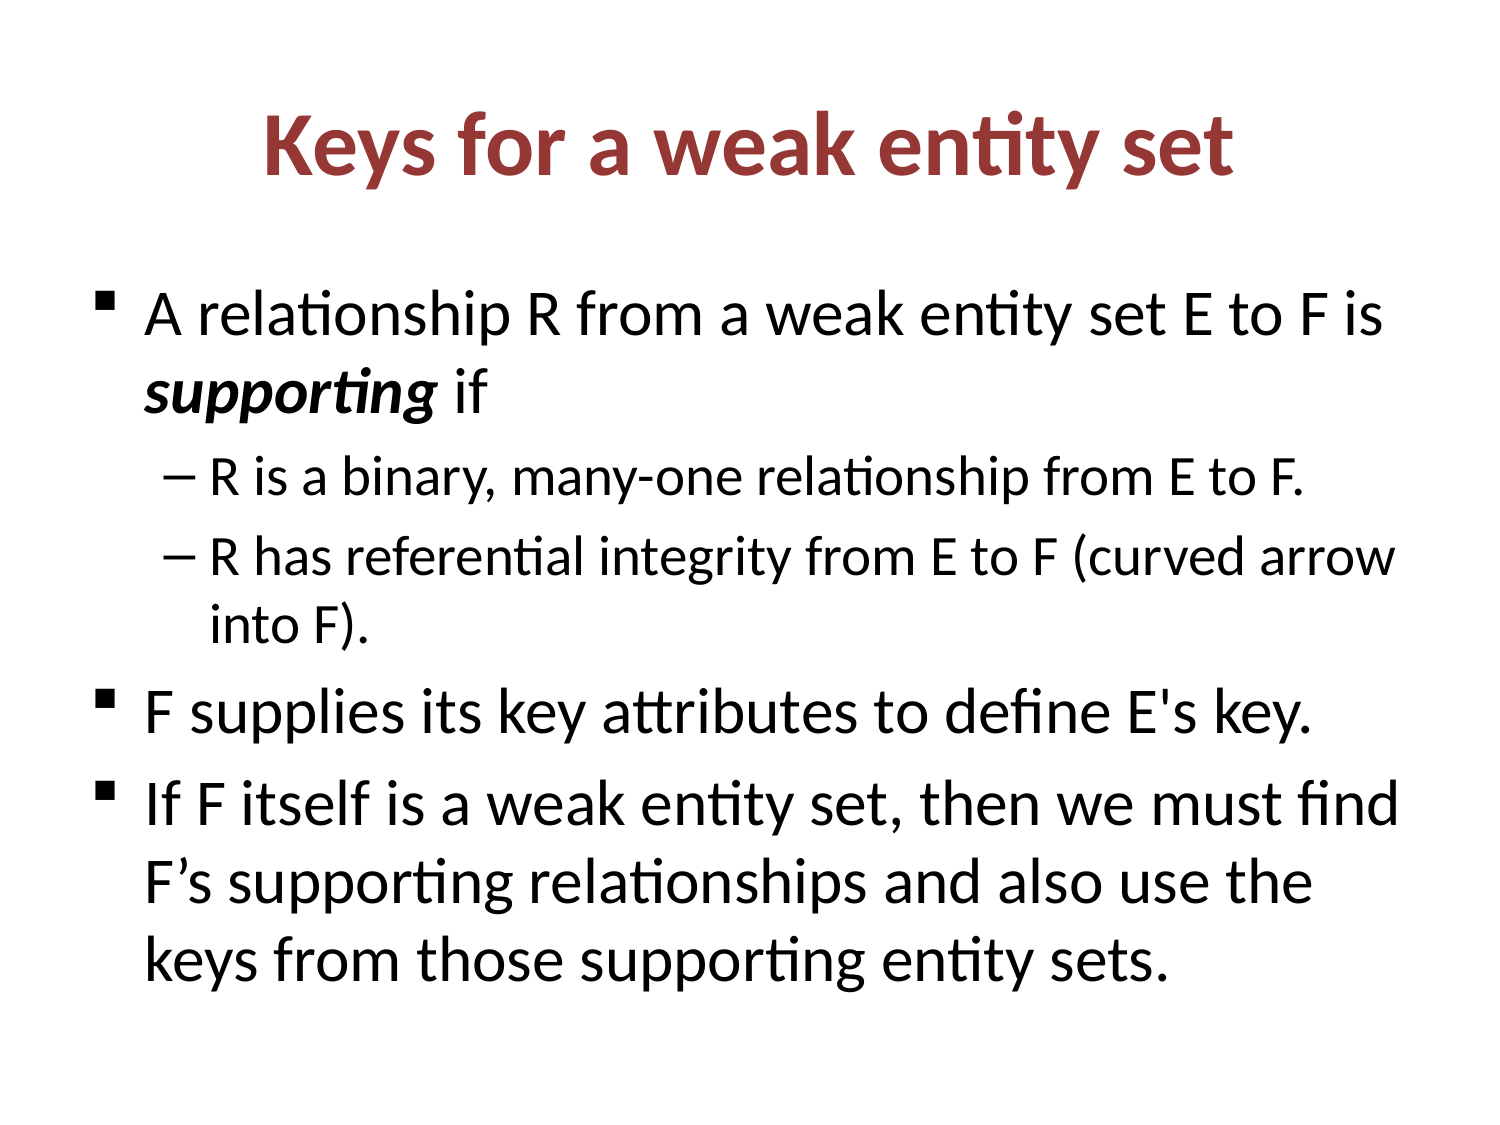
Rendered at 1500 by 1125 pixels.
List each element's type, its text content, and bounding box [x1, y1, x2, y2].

title Keys for a weak entity set [75, 45, 1425, 233]
list A relationship R from a weak entity set E to F is supporting if R is a binary, many-one relationship from E to F. R has referential integrity from E to F (curved arrow into F). F supplies its key attributes to define E's key. If F itself is a weak entity set, then we must find F’s supporting relationships and also use the keys from those supporting entity sets. [75, 262, 1425, 1005]
